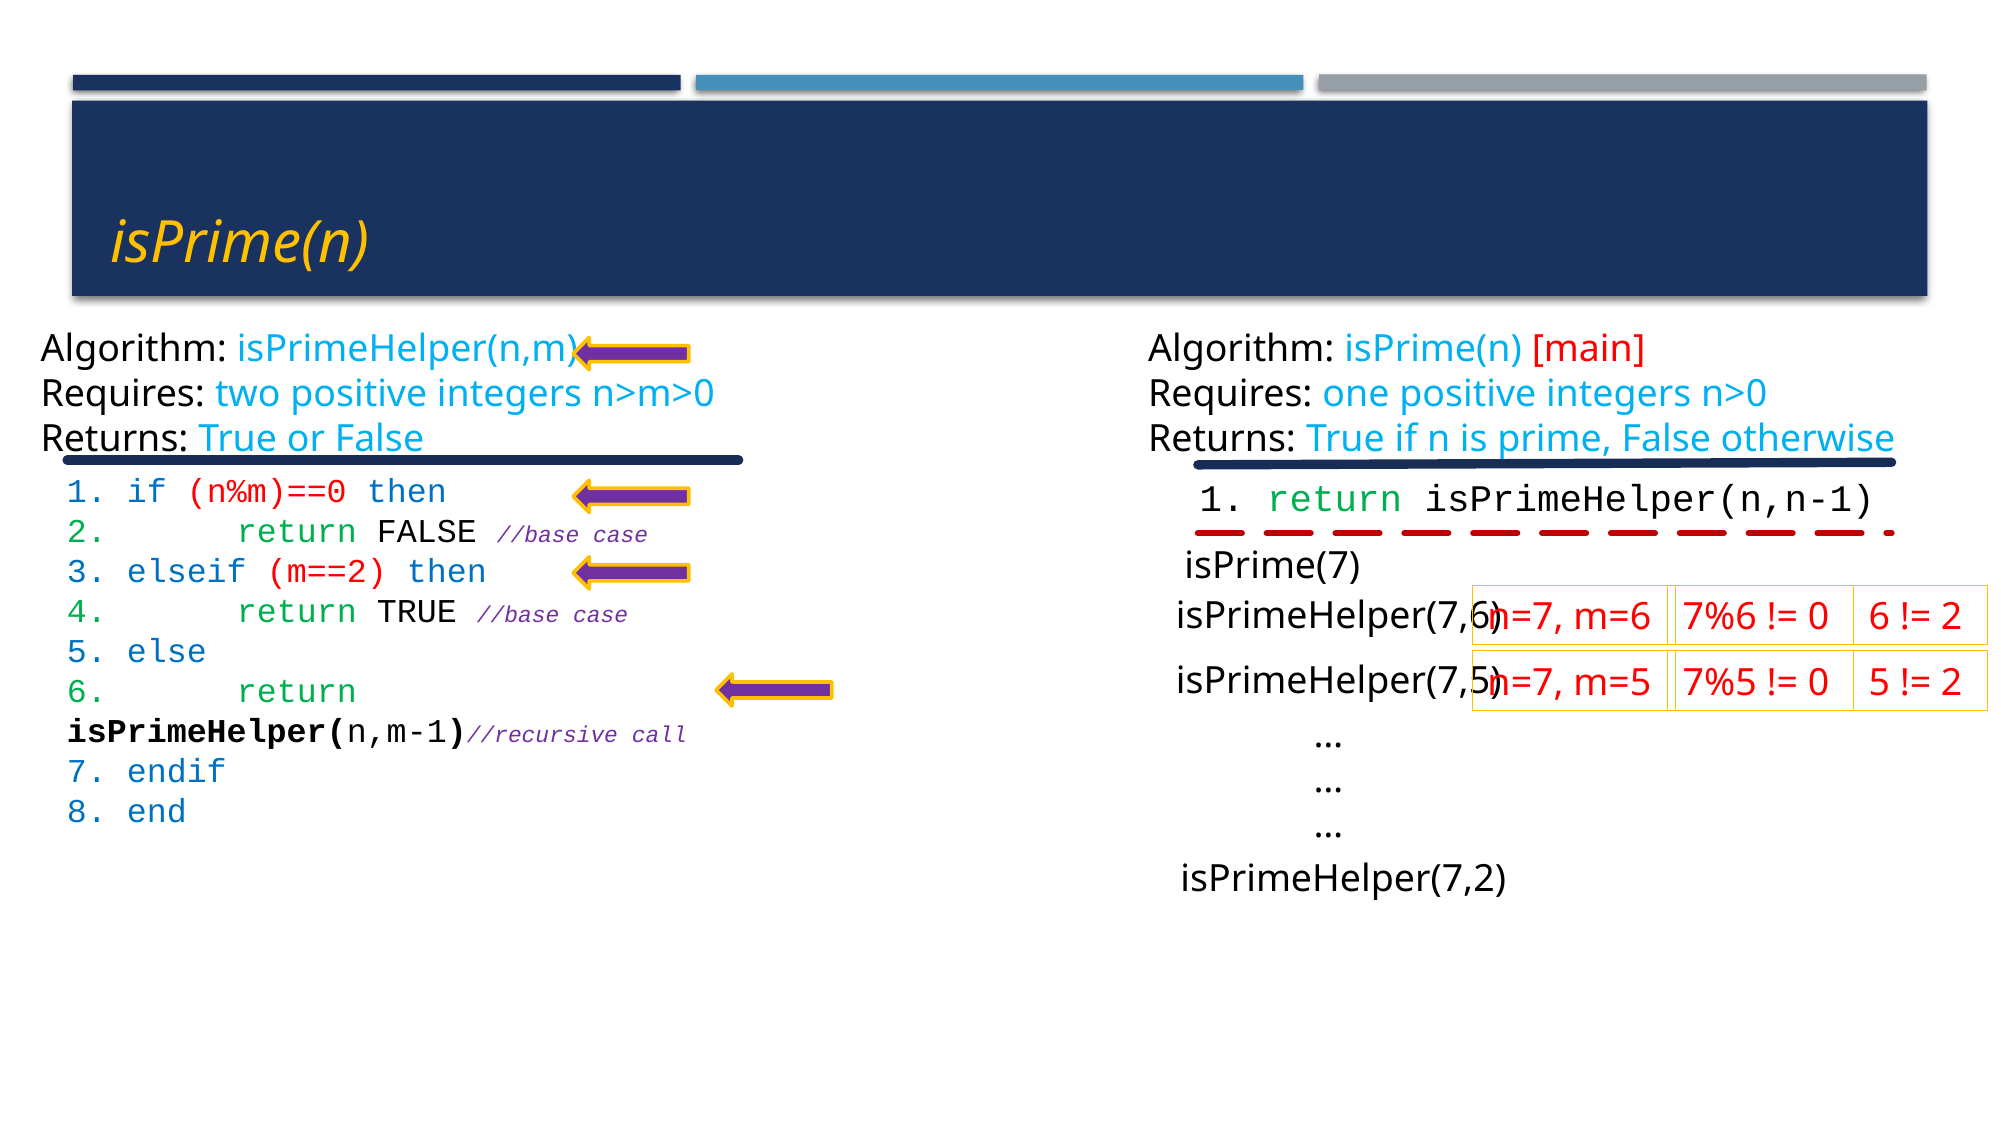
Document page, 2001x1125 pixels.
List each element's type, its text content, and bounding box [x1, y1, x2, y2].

text_box isPrimeHelper(7,5) [1161, 648, 1527, 709]
text_box 7%5 != 0 [1667, 650, 1853, 711]
text_box [571, 335, 691, 372]
text_box 5 != 2 [1853, 650, 1988, 711]
text_box 6 != 2 [1853, 585, 1988, 645]
text_box 7%6 != 0 [1667, 585, 1853, 645]
text_box … … … [1298, 702, 1359, 846]
title isPrime(n) [95, 115, 1905, 282]
text_box n=7, m=6 [1472, 585, 1667, 645]
text_box Algorithm: isPrime(n) [main] Requires: one positive integers n>0 Returns: True if n is prime, False otherwise [1133, 316, 1911, 467]
text_box [571, 478, 691, 515]
text_box [571, 555, 691, 591]
text_box [714, 672, 834, 708]
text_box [1197, 461, 1893, 466]
text_box 1. return isPrimeHelper(n,n-1) [1184, 466, 1890, 526]
text_box isPrime(7) [1169, 533, 1385, 583]
text_box n=7, m=5 [1472, 650, 1667, 711]
text_box isPrimeHelper(7,6) [1161, 583, 1527, 644]
text_box 1. if (n%m)==0 then 2. return FALSE //base case 3. elseif (m==2) then 4. return TRUE //base case 5. else 6. return isPrimeHelper(n,m-1)//recursive call 7. endif 8. end [52, 462, 941, 837]
text_box Algorithm: isPrimeHelper(n,m) Requires: two positive integers n>m>0 Returns: True or False [25, 317, 730, 467]
text_box isPrimeHelper(7,2) [1165, 846, 1531, 906]
